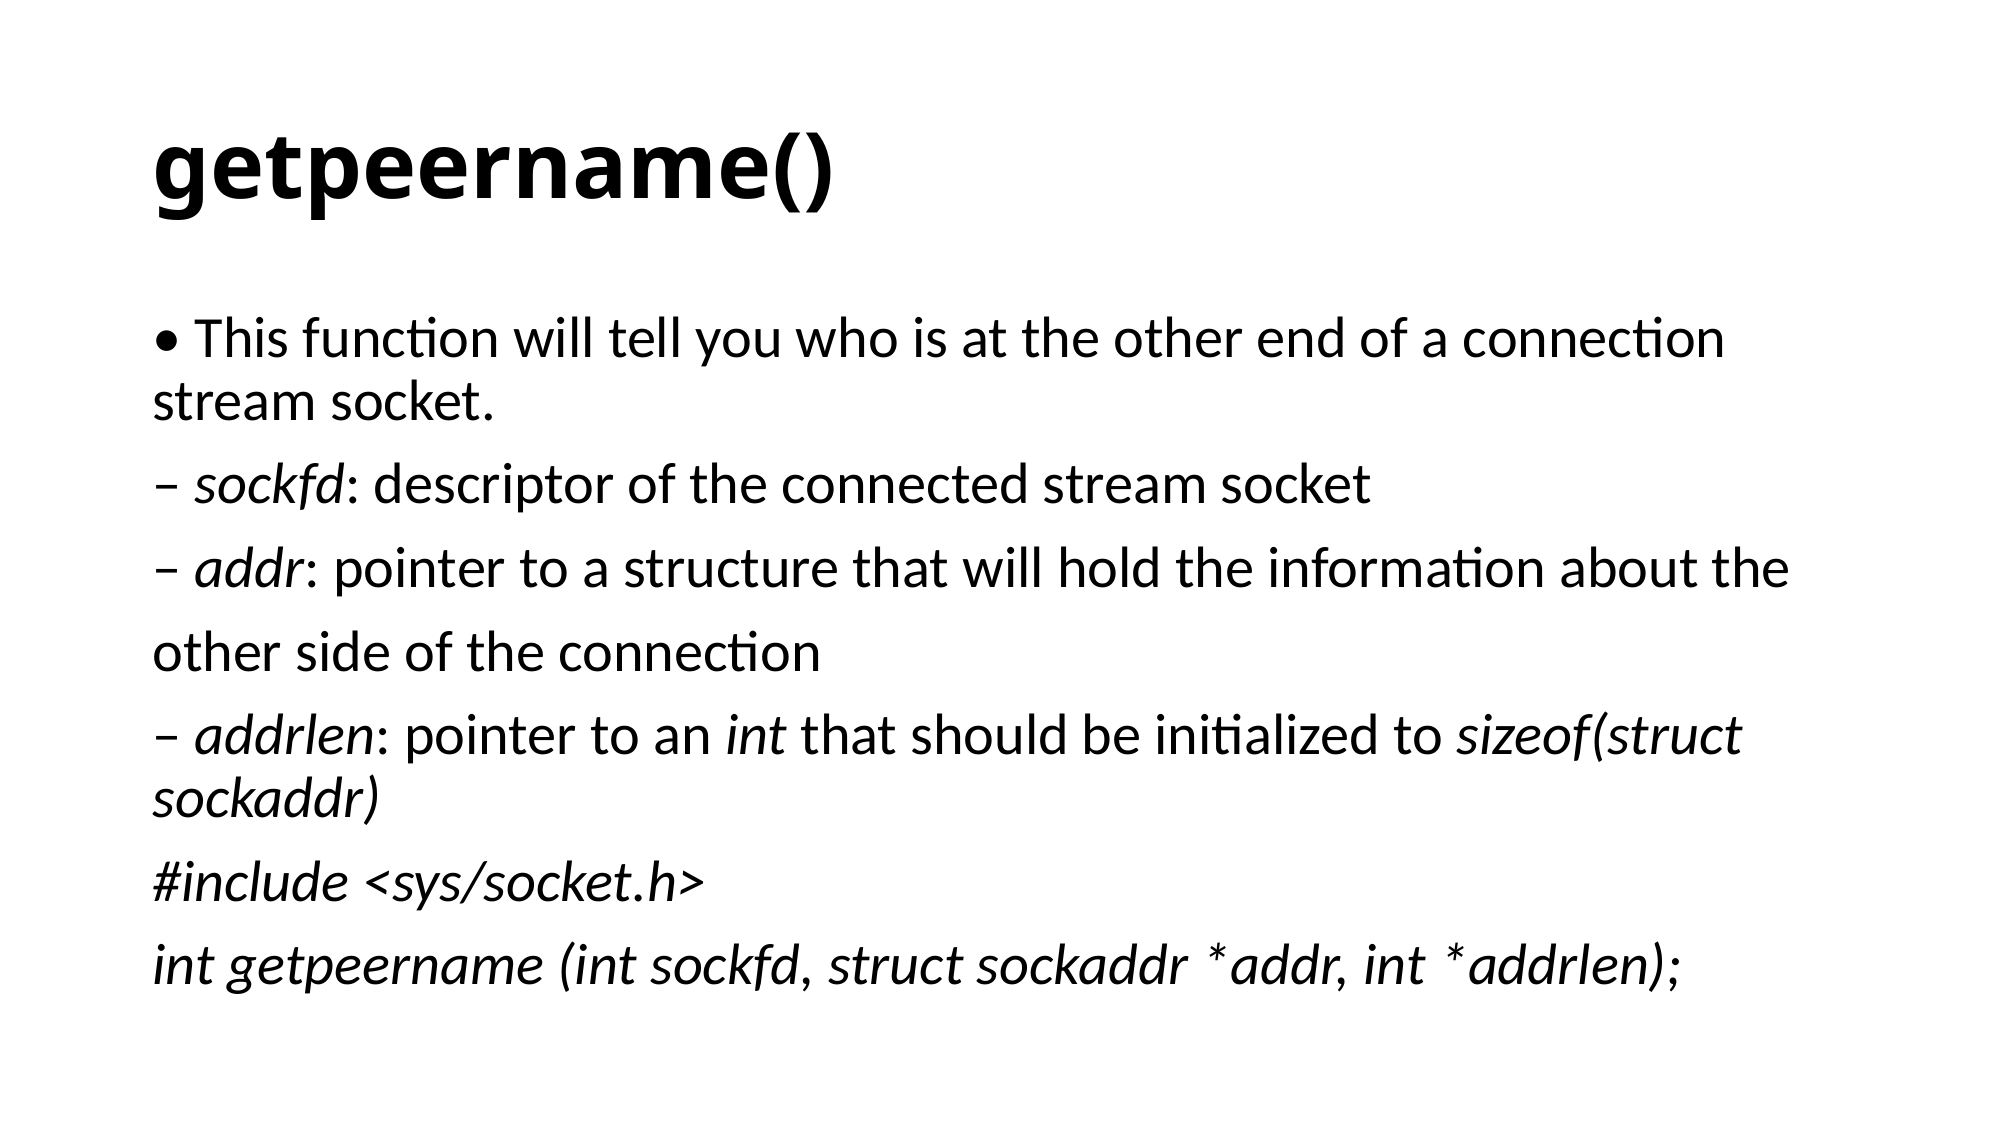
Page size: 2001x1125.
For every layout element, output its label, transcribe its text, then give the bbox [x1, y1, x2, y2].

list • This function will tell you who is at the other end of a connection stream socket. – sockfd: descriptor of the connected stream socket – addr: pointer to a structure that will hold the information about the other side of the connection – addrlen: pointer to an int that should be initialized to sizeof(struct sockaddr) #include <sys/socket.h> int getpeername (int sockfd, struct sockaddr *addr, int *addrlen); [137, 299, 1863, 1014]
title getpeername() [137, 59, 1863, 278]
